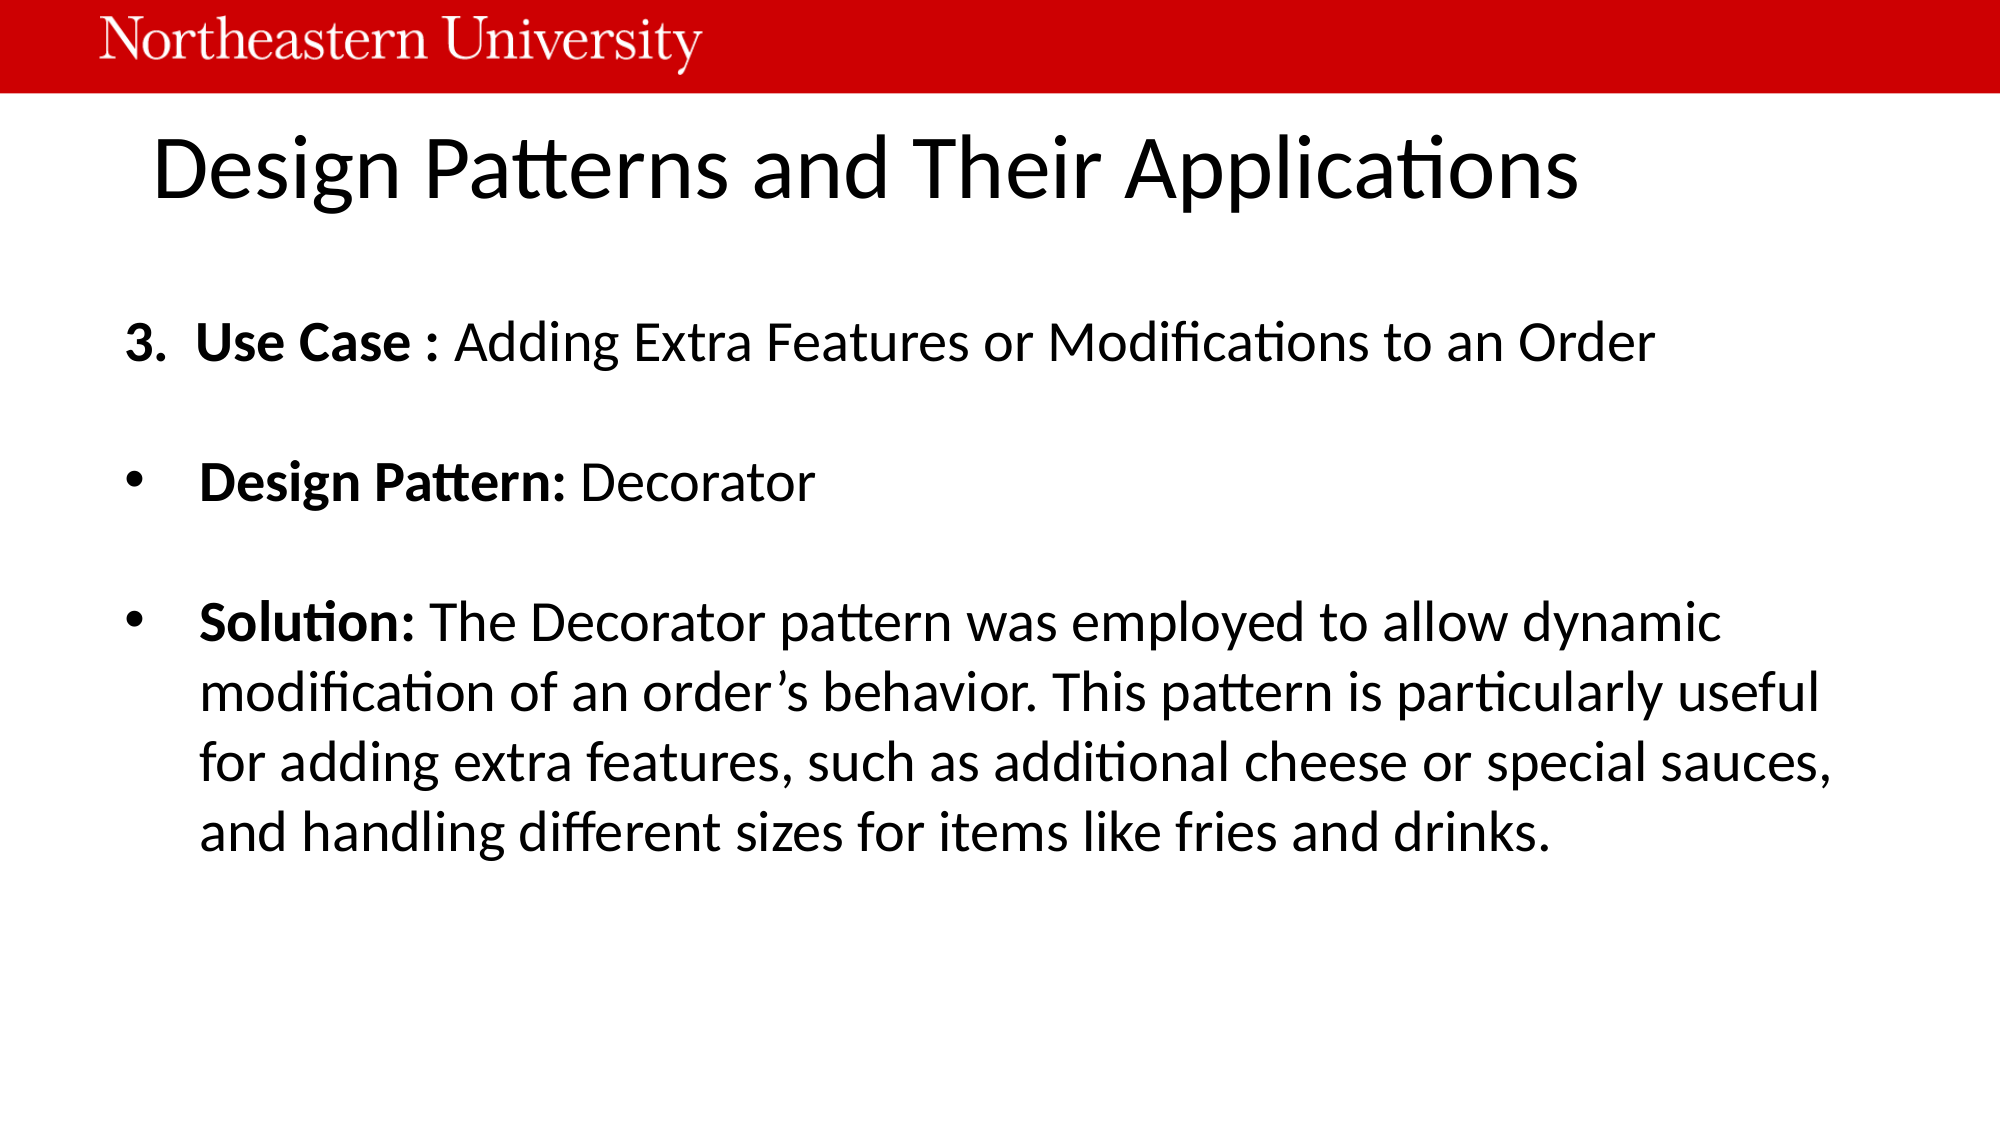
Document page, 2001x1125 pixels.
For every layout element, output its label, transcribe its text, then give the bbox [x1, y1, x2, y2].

text_box 3. Use Case : Adding Extra Features or Modifications to an Order Design Pattern: Decorator Solution: The Decorator pattern was employed to allow dynamic modification of an order’s behavior. This pattern is particularly useful for adding extra features, such as additional cheese or special sauces, and handling different sizes for items like fries and drinks. [109, 295, 1891, 871]
picture [99, 15, 703, 75]
title Design Patterns and Their Applications [137, 59, 1863, 278]
